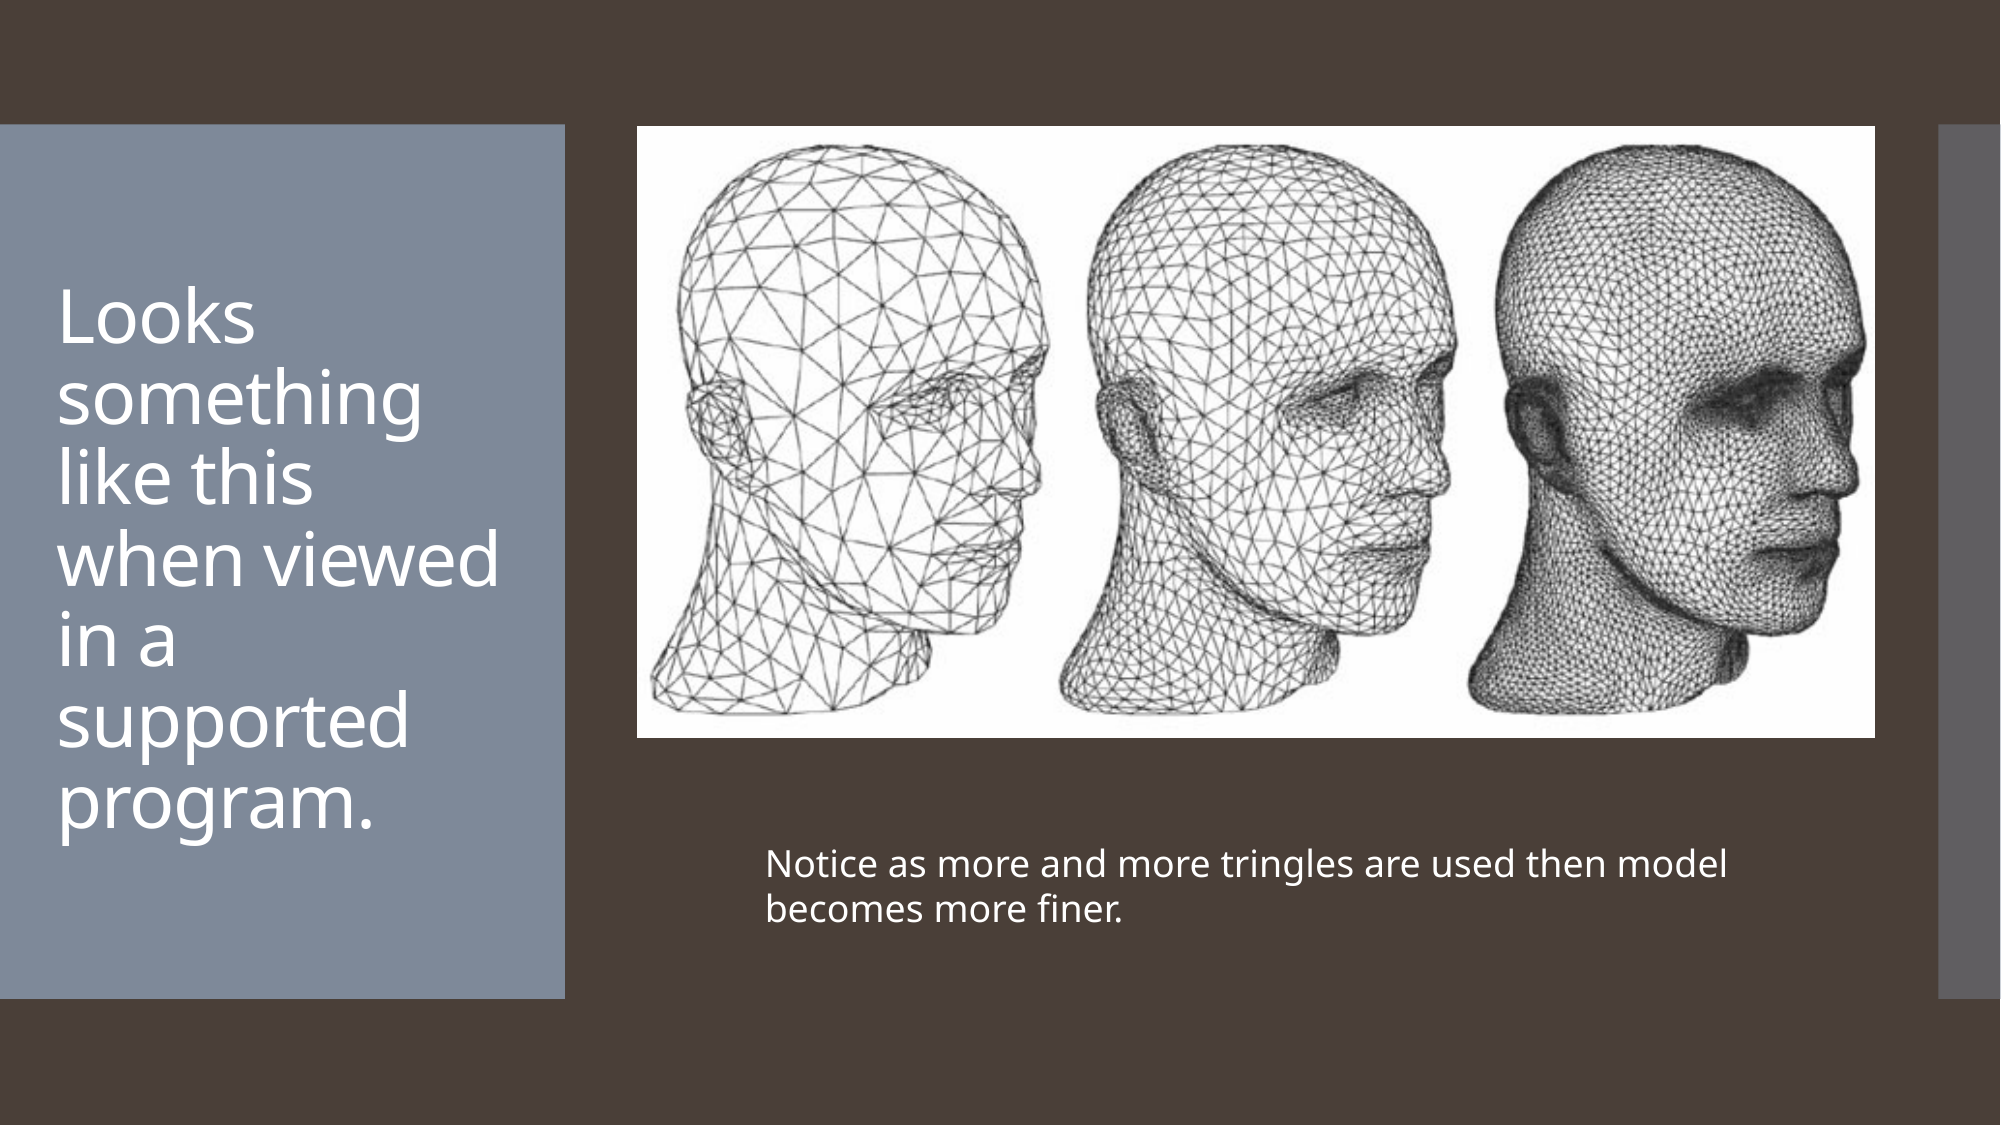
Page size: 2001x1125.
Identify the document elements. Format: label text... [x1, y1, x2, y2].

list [637, 126, 1875, 738]
title Looks something like this when viewed in a supported program. [41, 184, 525, 940]
text_box Notice as more and more tringles are used then model becomes more finer. [750, 832, 1768, 937]
